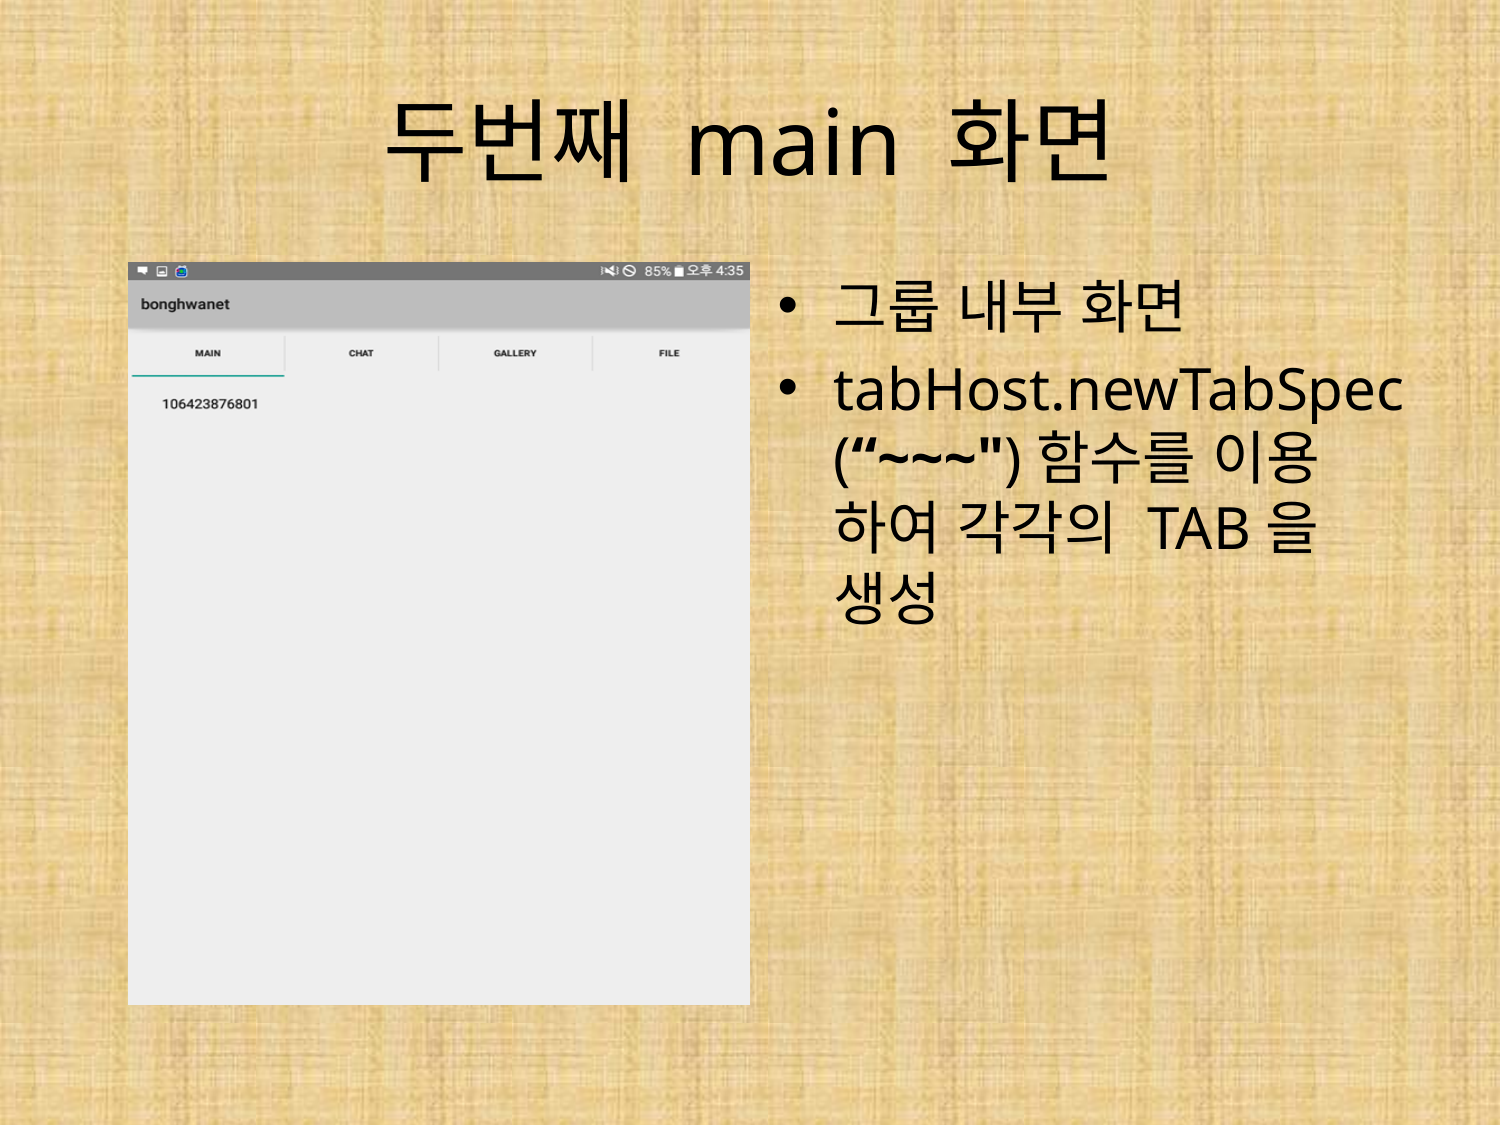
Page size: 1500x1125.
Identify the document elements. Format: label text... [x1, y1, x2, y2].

picture [0, 0, 1500, 1125]
title 두번째 main 화면 [75, 45, 1425, 233]
list 그룹 내부 화면 tabHost.newTabSpec(“~~~")함수를 이용 하여 각각의 TAB을 생성 [762, 262, 1425, 1005]
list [127, 262, 751, 1005]
